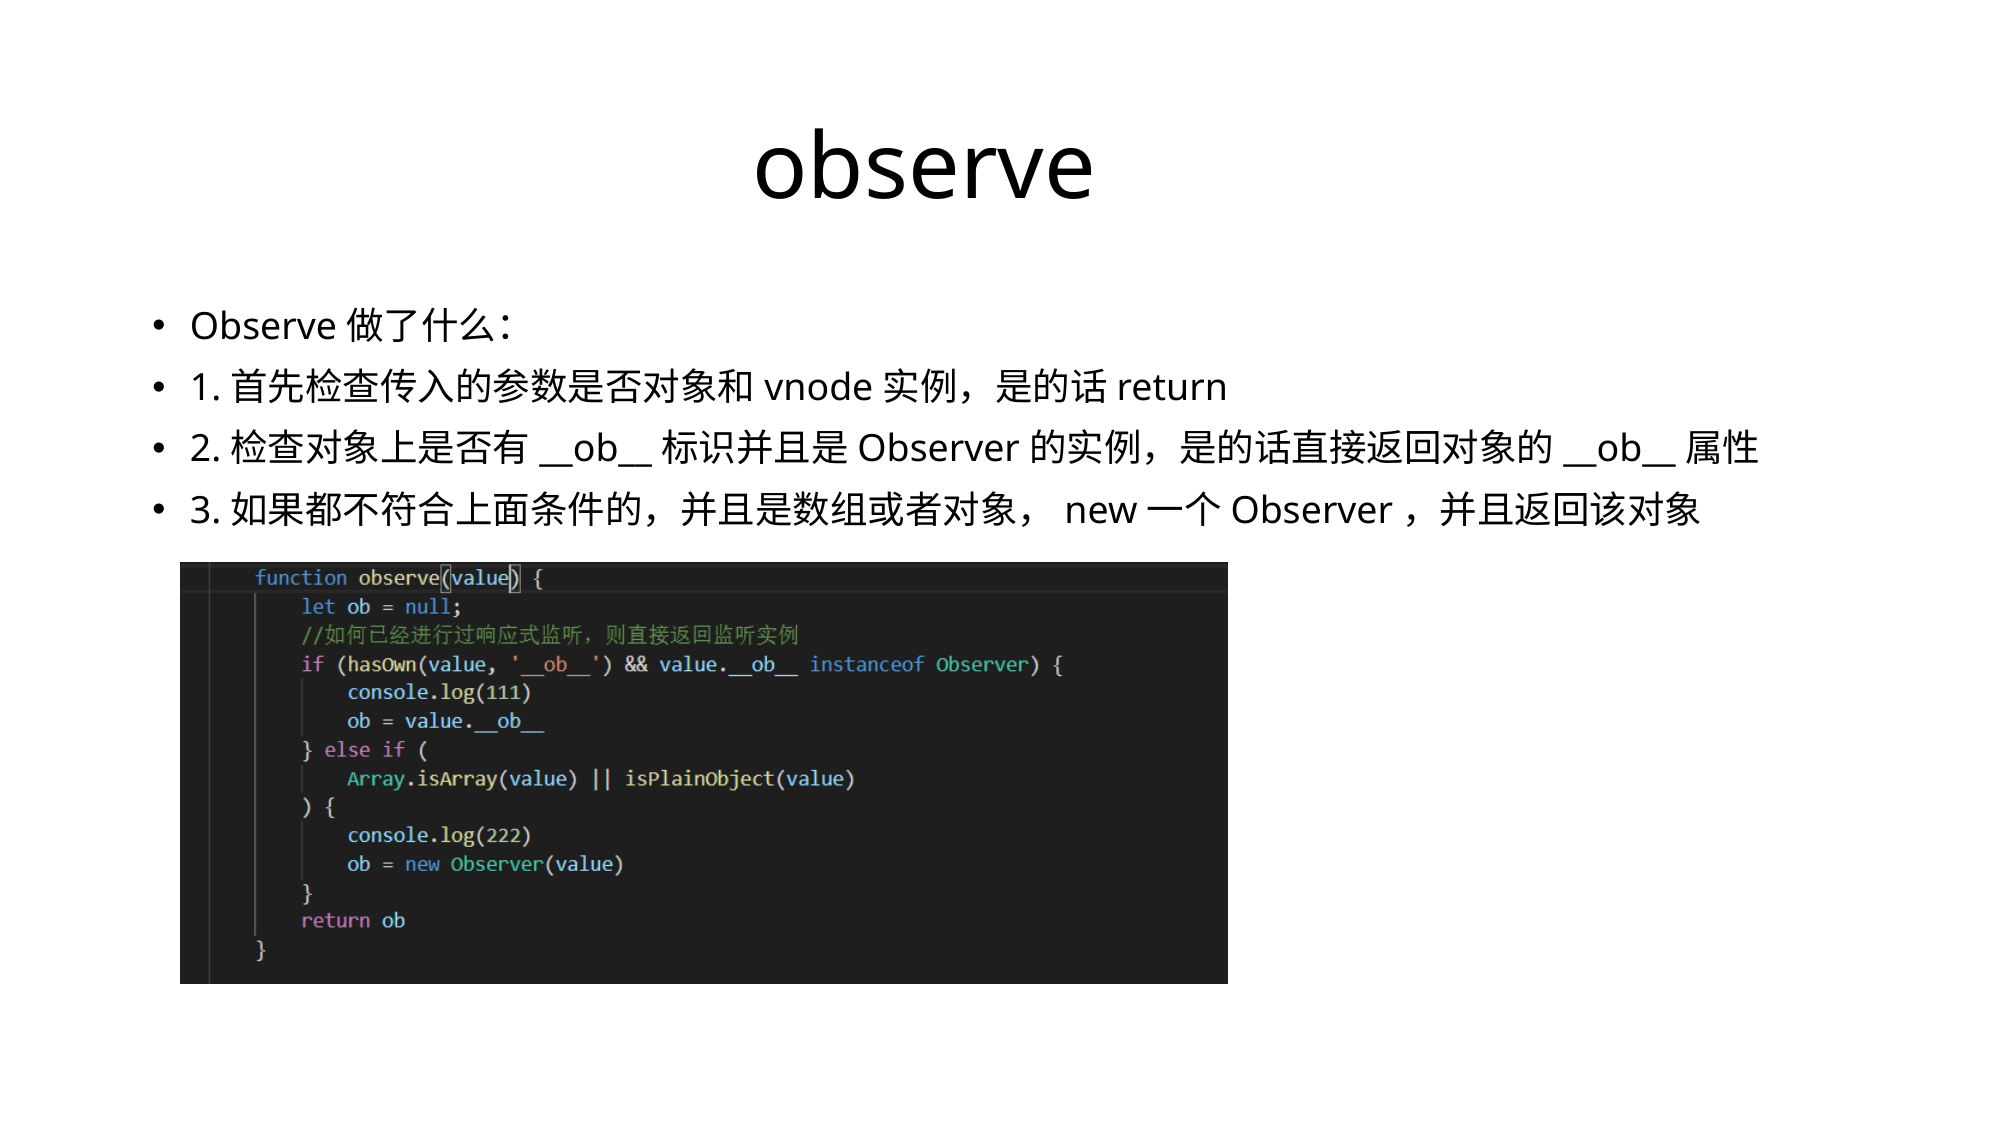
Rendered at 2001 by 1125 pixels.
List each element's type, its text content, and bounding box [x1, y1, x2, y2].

list Observe做了什么： 1.首先检查传入的参数是否对象和vnode实例，是的话return 2.检查对象上是否有__ob__标识并且是Observer的实例，是的话直接返回对象的__ob__属性 3.如果都不符合上面条件的，并且是数组或者对象，new一个Observer，并且返回该对象 [137, 299, 1863, 1014]
picture [180, 562, 1228, 984]
title observe [137, 59, 1863, 278]
